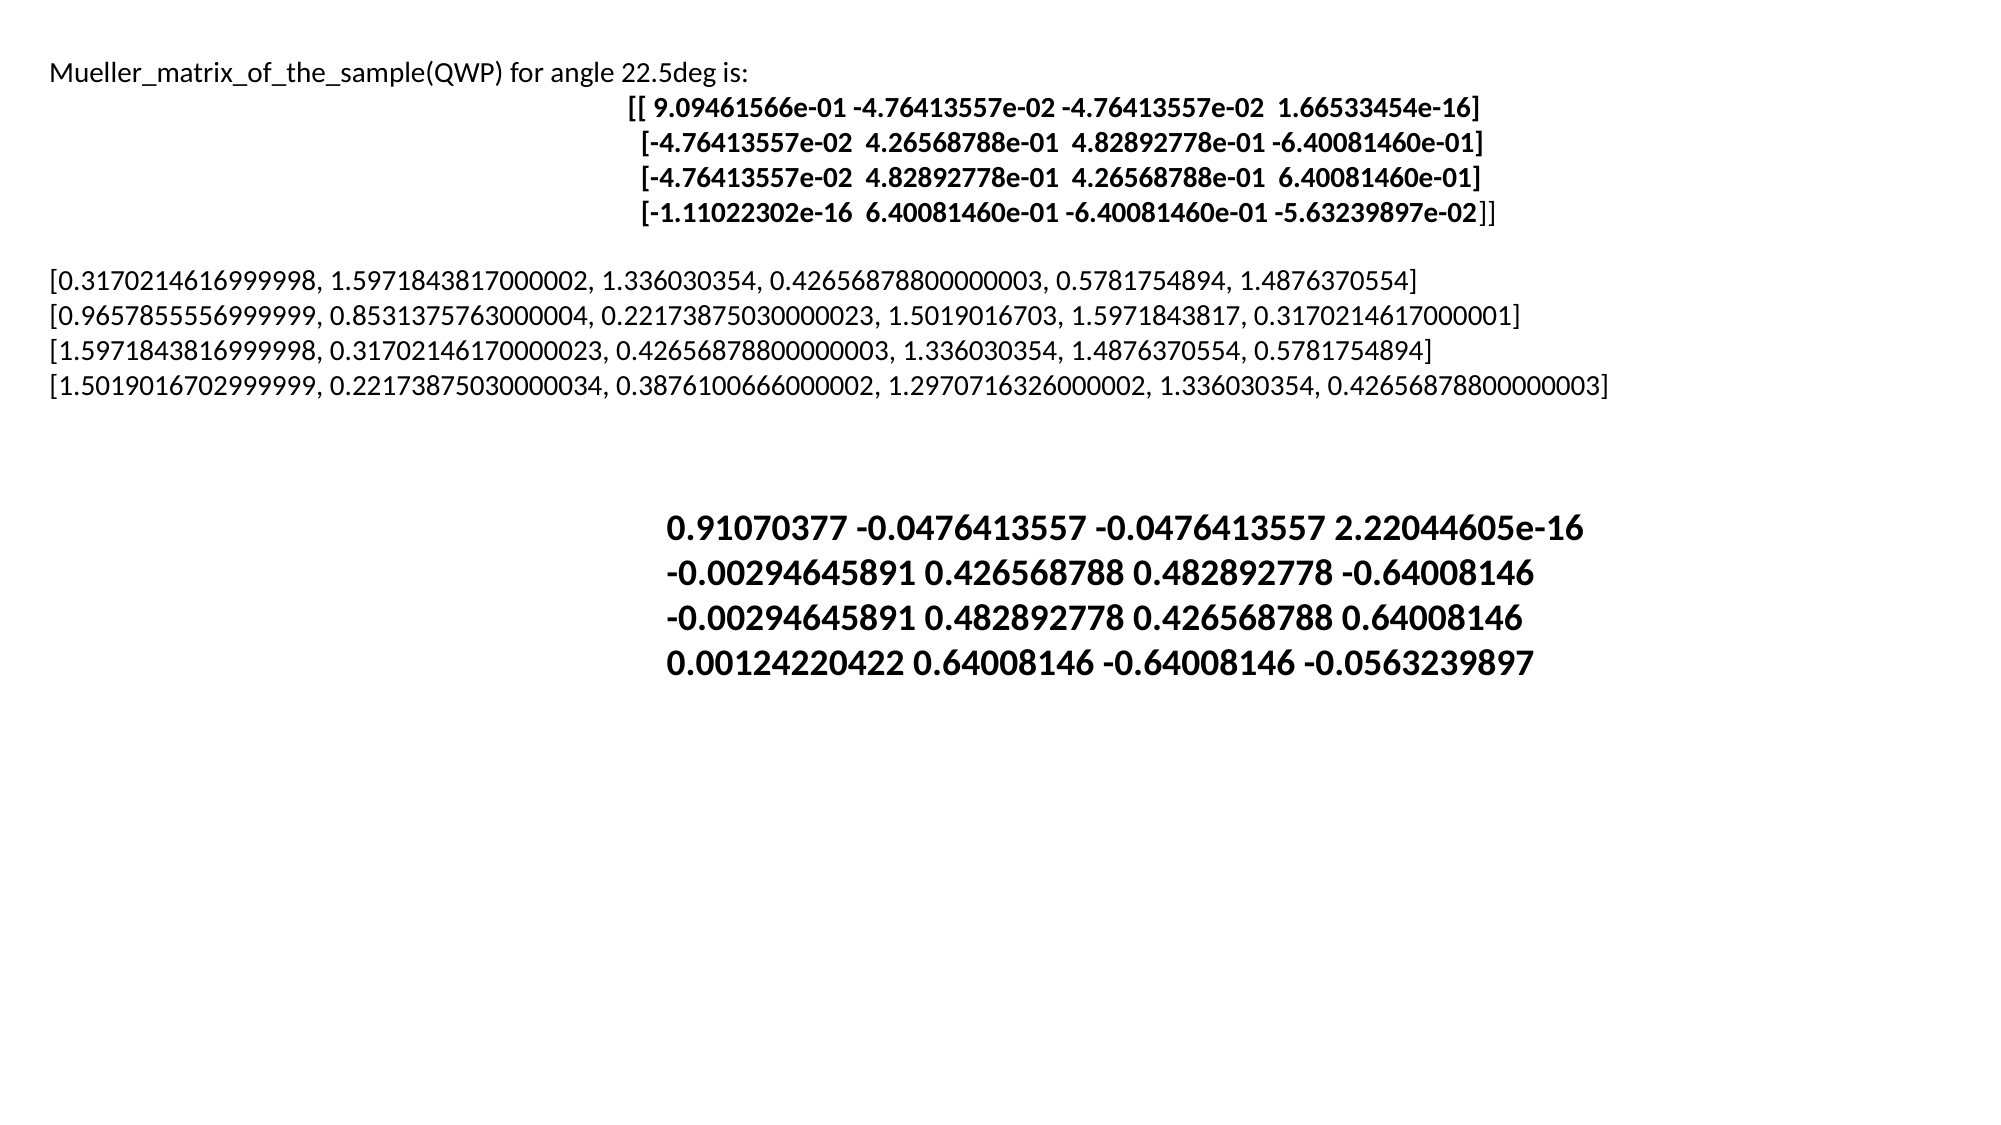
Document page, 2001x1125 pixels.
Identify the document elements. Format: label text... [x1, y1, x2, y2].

text_box [0.3170214616999998, 1.5971843817000002, 1.336030354, 0.42656878800000003, 0.5781754894, 1.4876370554] [0.9657855556999999, 0.8531375763000004, 0.22173875030000023, 1.5019016703, 1.5971843817, 0.3170214617000001] [1.5971843816999998, 0.31702146170000023, 0.42656878800000003, 1.336030354, 1.4876370554, 0.5781754894] [1.5019016702999999, 0.22173875030000034, 0.3876100666000002, 1.2970716326000002, 1.336030354, 0.42656878800000003] [34, 253, 2000, 409]
text_box 0.91070377 -0.0476413557 -0.0476413557 2.22044605e-16 -0.00294645891 0.426568788 0.482892778 -0.64008146 -0.00294645891 0.482892778 0.426568788 0.64008146 0.00124220422 0.64008146 -0.64008146 -0.0563239897 [651, 495, 1688, 691]
text_box Mueller_matrix_of_the_sample(QWP) for angle 22.5deg is: [[ 9.09461566e-01 -4.76413557e-02 -4.76413557e-02 1.66533454e-16] [-4.76413557e-02 4.26568788e-01 4.82892778e-01 -6.40081460e-01] [-4.76413557e-02 4.82892778e-01 4.26568788e-01 6.40081460e-01] [-1.11022302e-16 6.40081460e-01 -6.40081460e-01 -5.63239897e-02]] [34, 46, 1966, 236]
